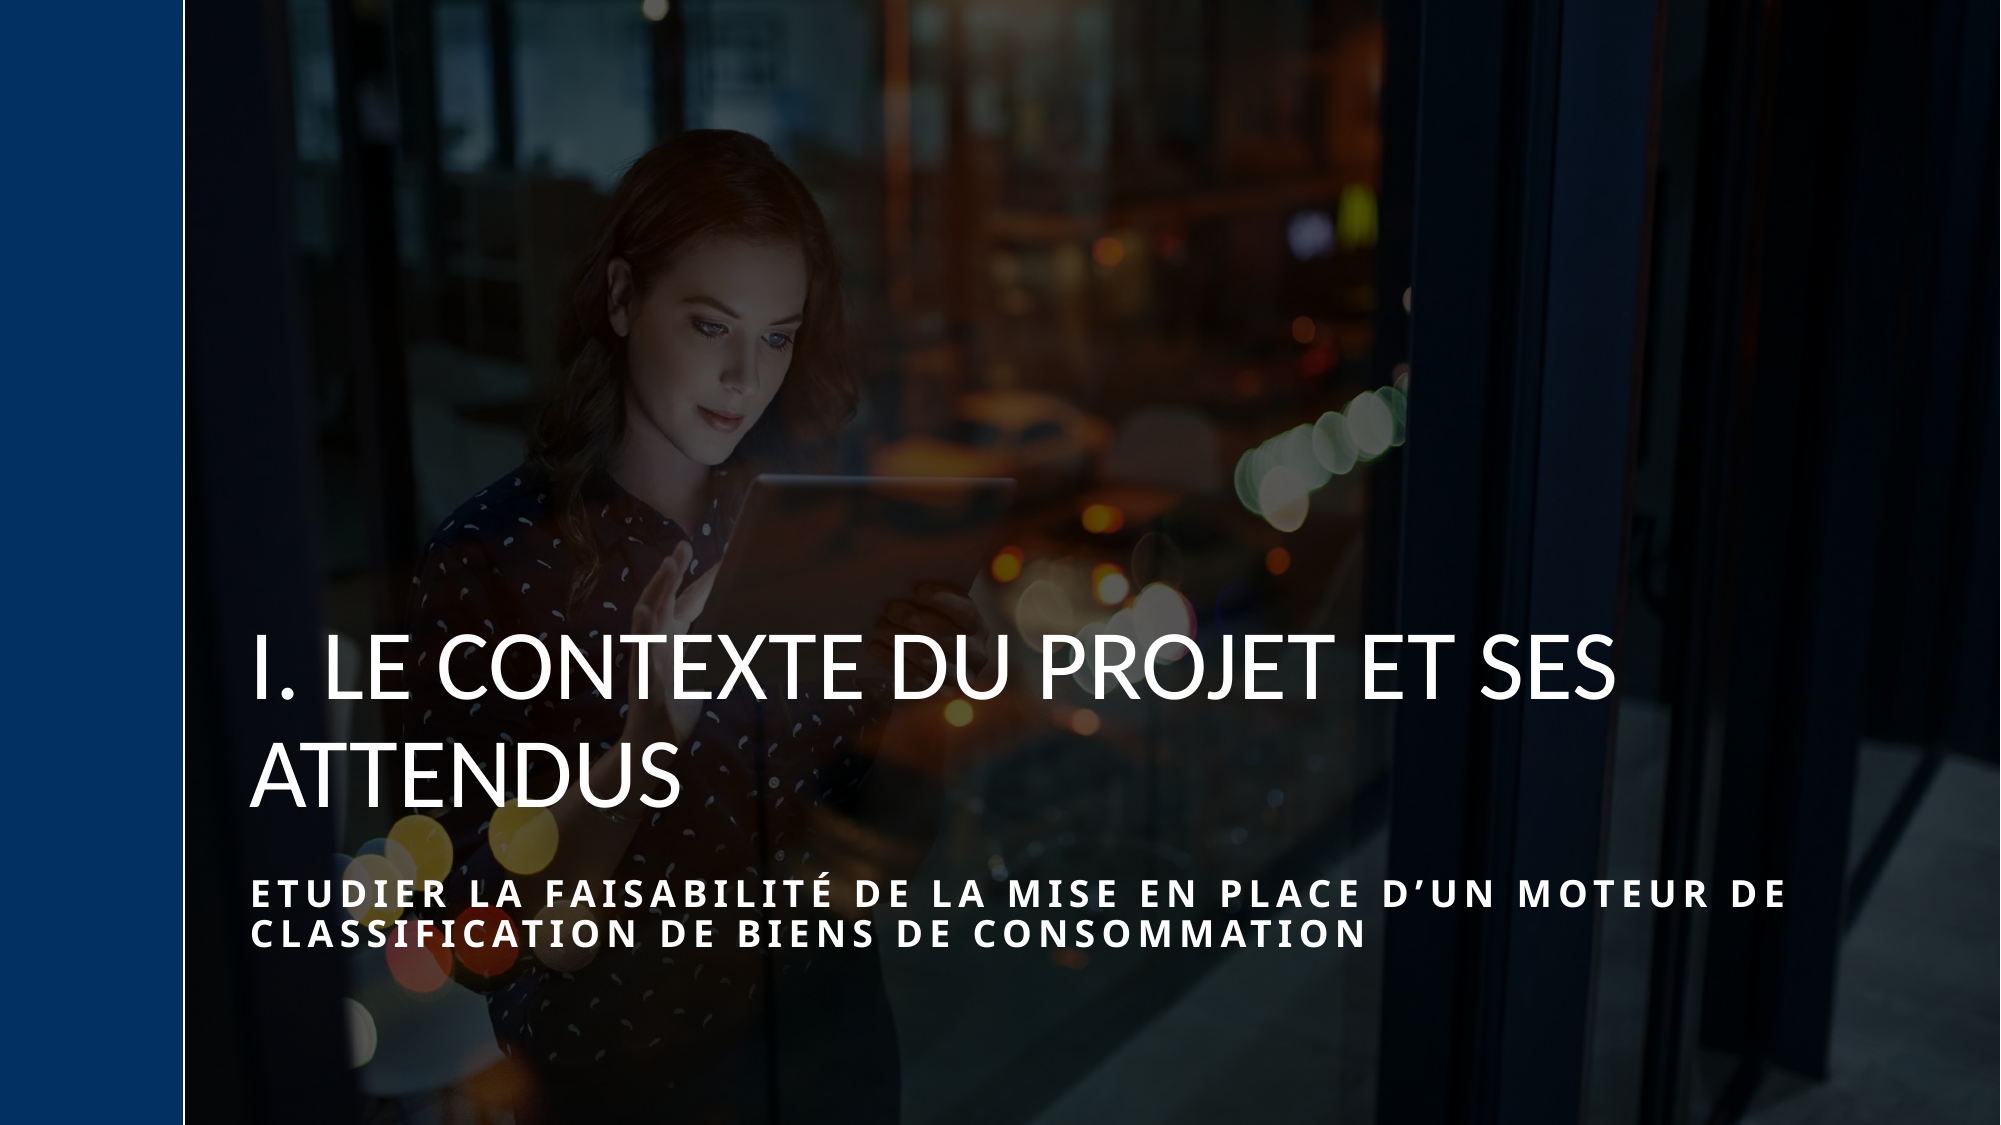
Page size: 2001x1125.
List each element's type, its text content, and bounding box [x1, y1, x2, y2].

list Etudier la faisabilité de la mise en place d’un moteur de classification de biens de consommation [249, 867, 1914, 983]
title I. Le contexte du projet et ses attendus [249, 445, 2000, 838]
picture [185, 0, 2000, 1125]
